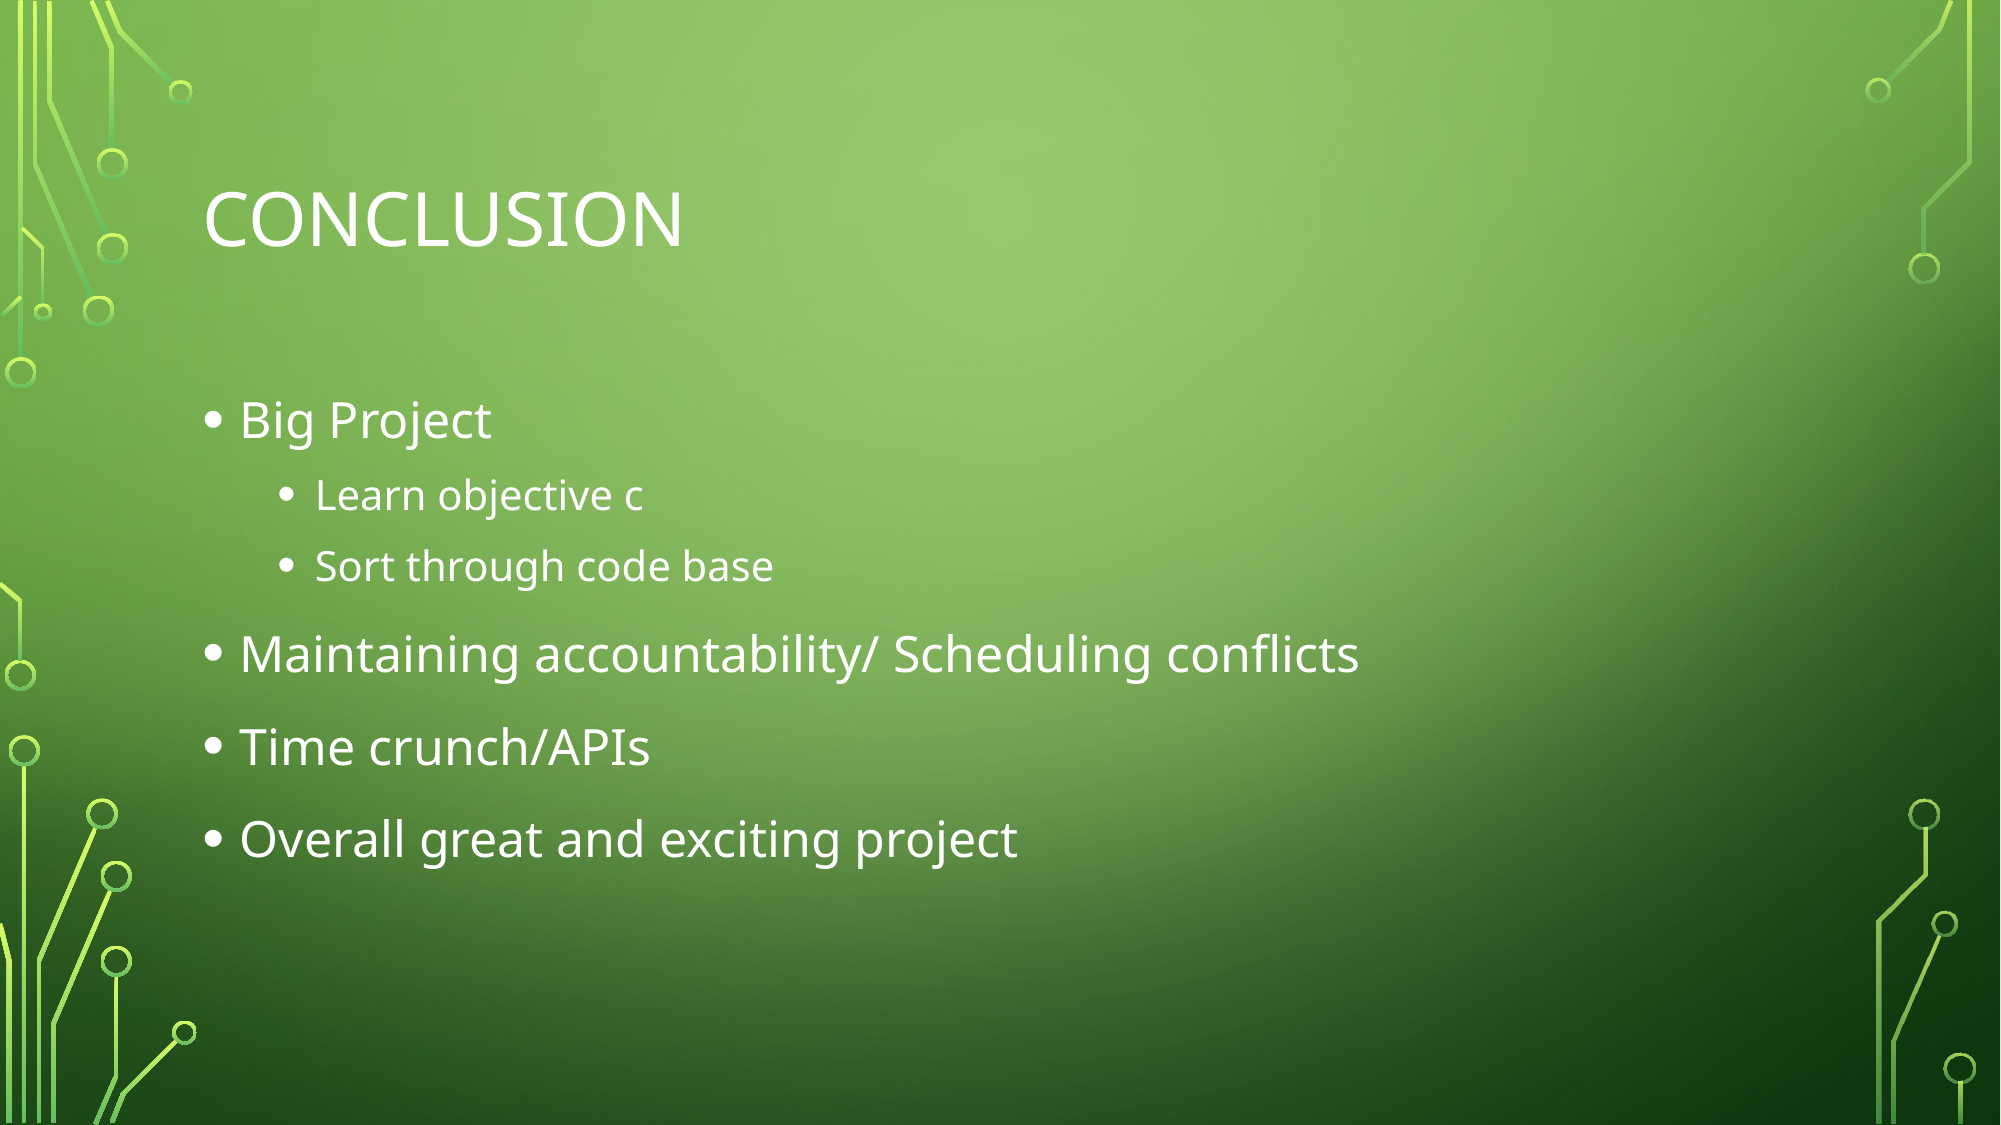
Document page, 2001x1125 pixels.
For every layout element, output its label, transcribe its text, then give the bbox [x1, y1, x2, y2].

title Conclusion [187, 101, 1813, 344]
list Big Project Learn objective c Sort through code base Maintaining accountability/ Scheduling conflicts Time crunch/APIs Overall great and exciting project [187, 369, 1813, 950]
